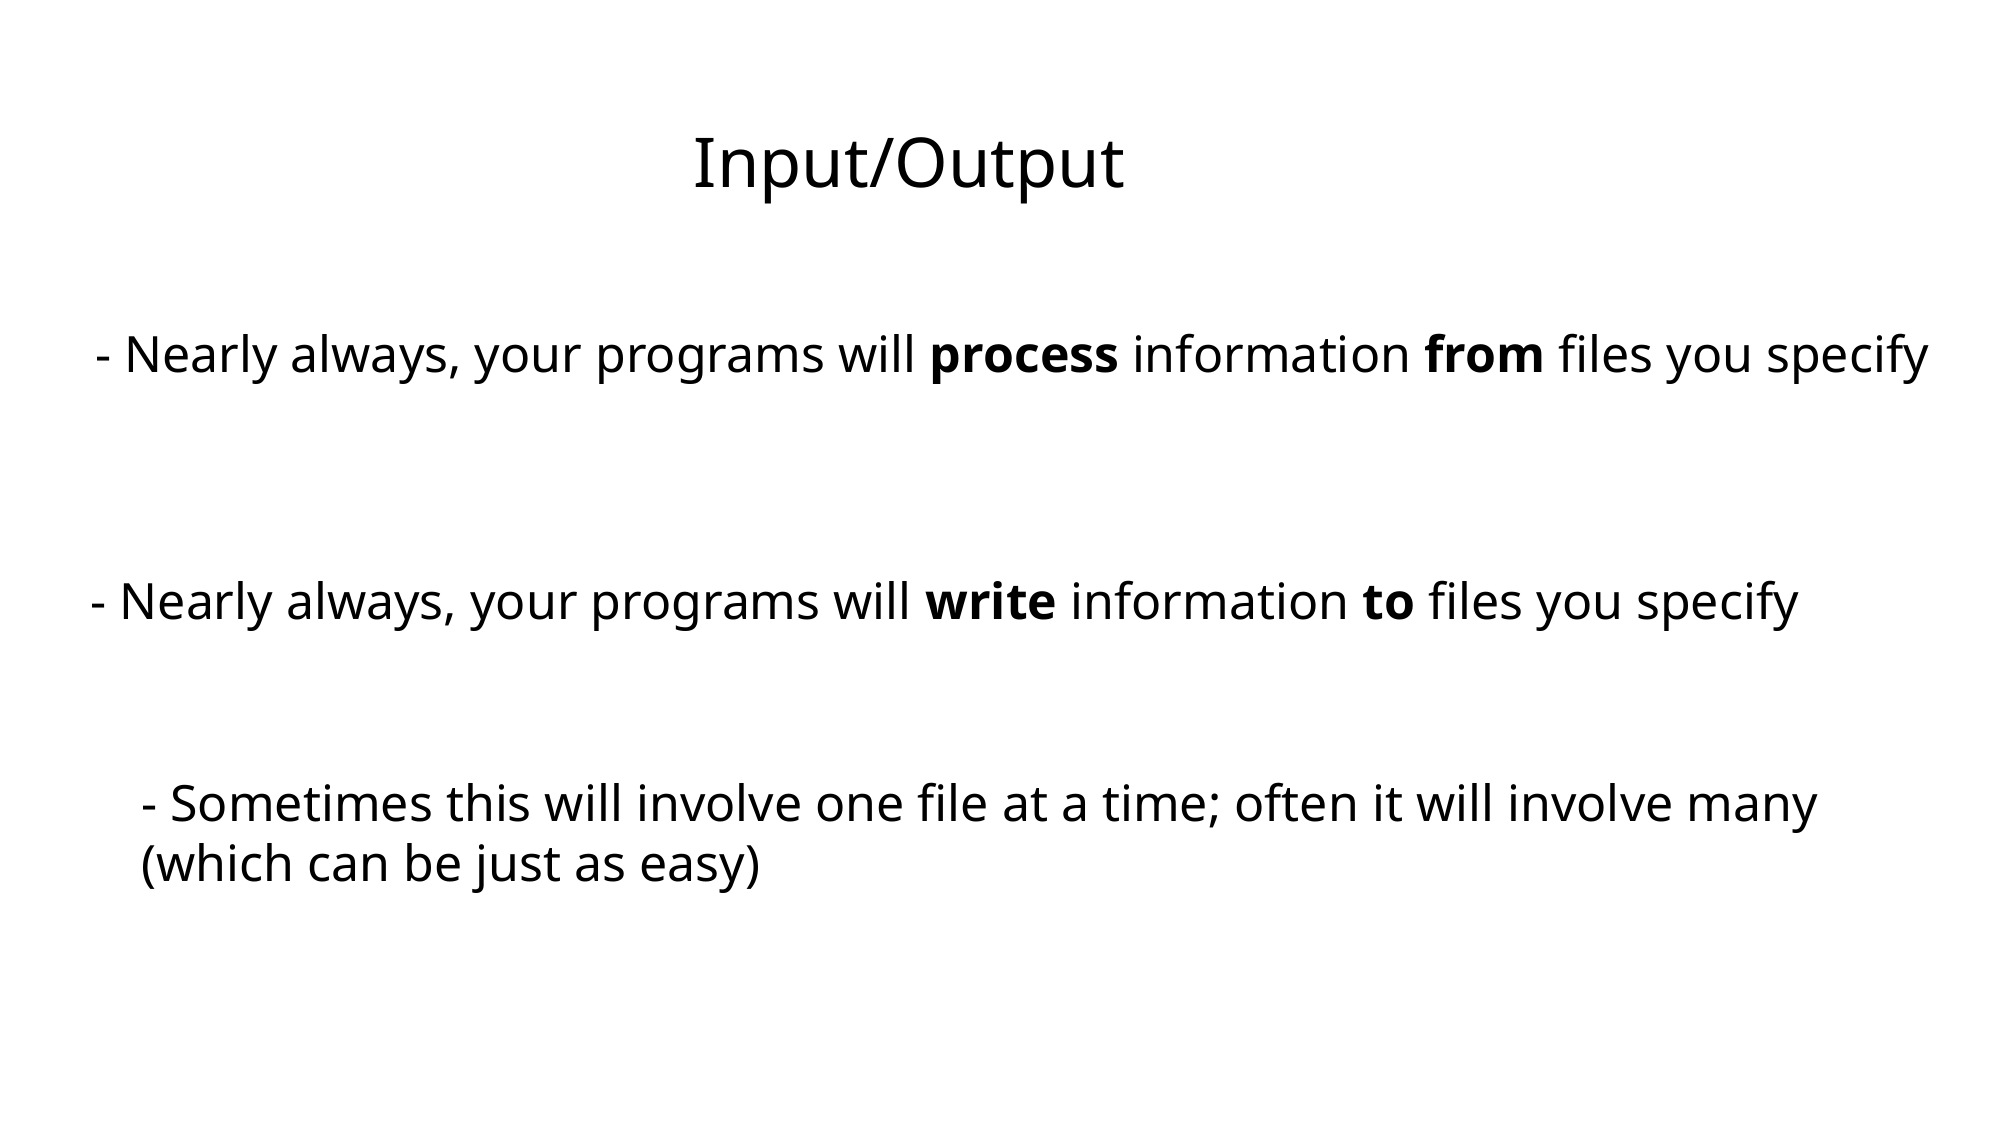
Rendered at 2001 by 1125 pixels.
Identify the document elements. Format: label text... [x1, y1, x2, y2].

text_box - Nearly always, your programs will process information from files you specify [80, 315, 1944, 391]
text_box Input/Output [679, 111, 1140, 209]
text_box - Sometimes this will involve one file at a time; often it will involve many (which can be just as easy) [126, 763, 1965, 899]
text_box - Nearly always, your programs will write information to files you specify [76, 562, 1814, 638]
